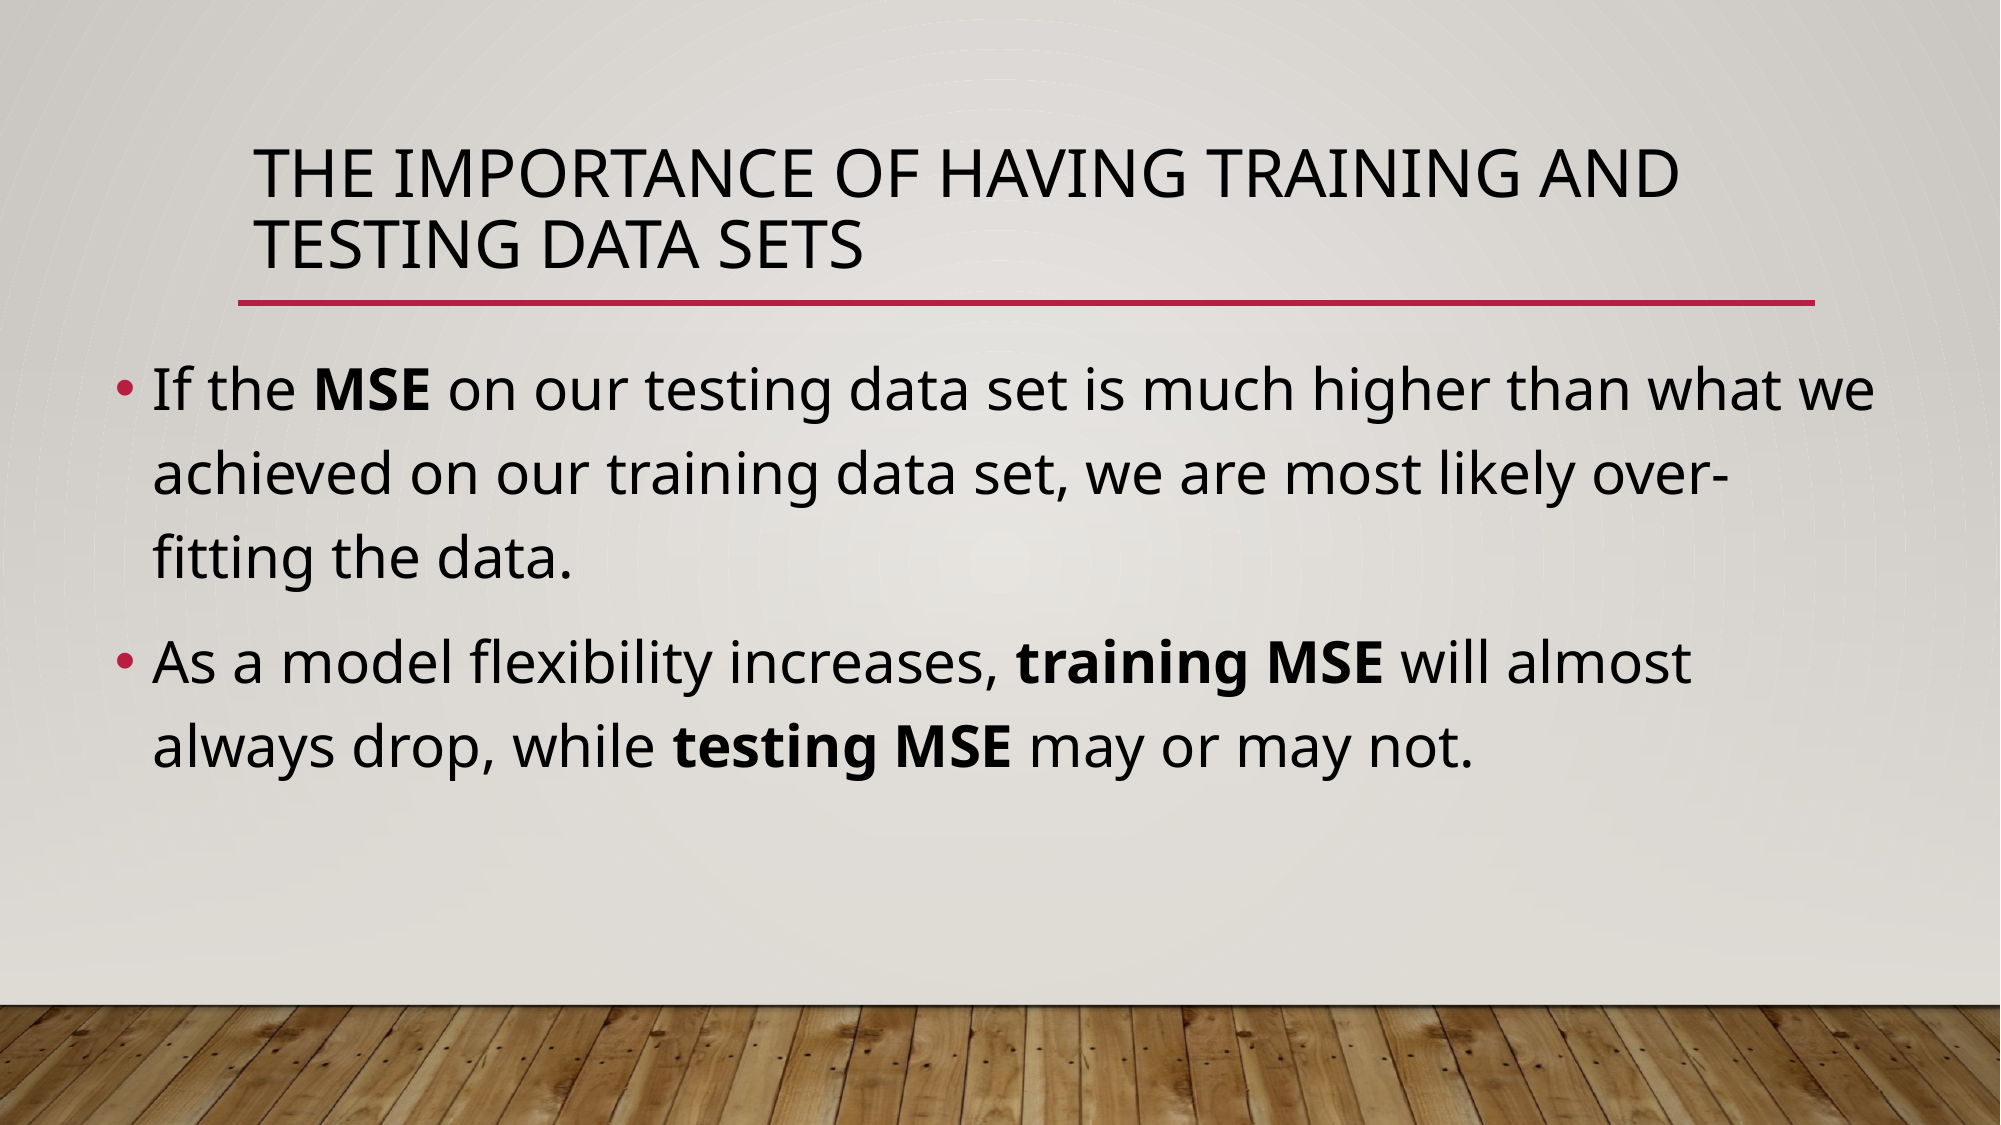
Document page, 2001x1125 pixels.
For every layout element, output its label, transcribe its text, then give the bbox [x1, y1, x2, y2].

list If the MSE on our testing data set is much higher than what we achieved on our training data set, we are most likely over-fitting the data. As a model flexibility increases, training MSE will almost always drop, while testing MSE may or may not. [99, 330, 1900, 897]
title The importance of having training and testing data sets [238, 131, 1814, 305]
picture [0, 1005, 2000, 1125]
